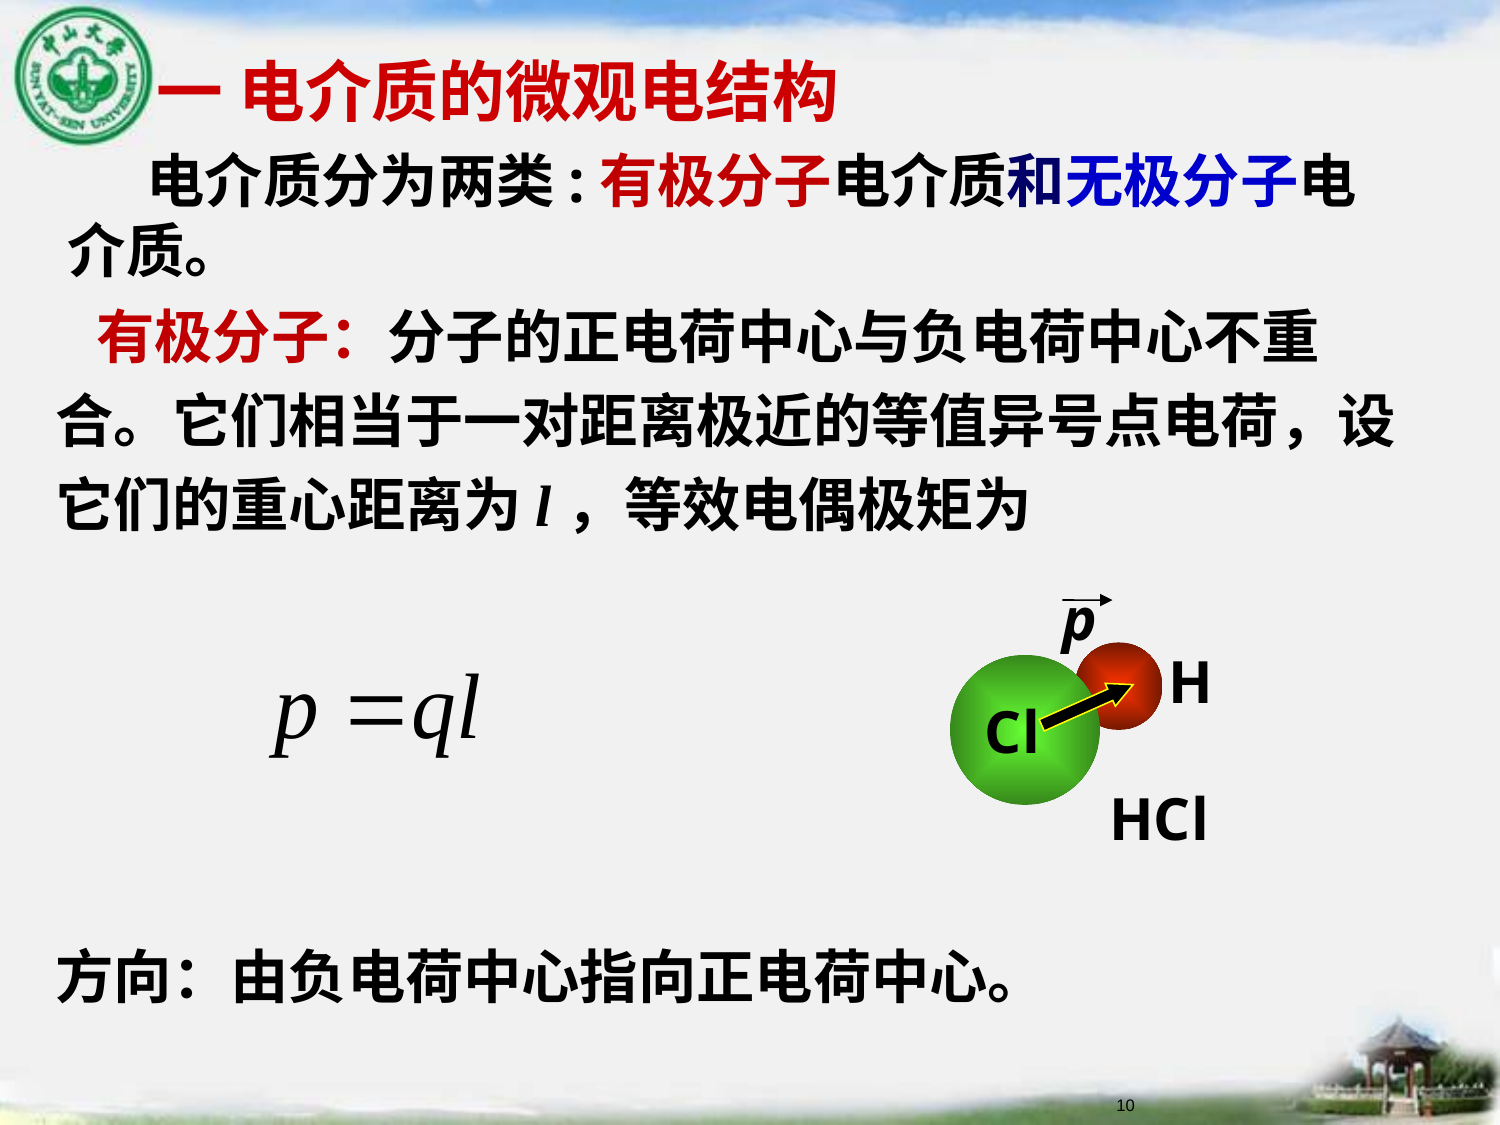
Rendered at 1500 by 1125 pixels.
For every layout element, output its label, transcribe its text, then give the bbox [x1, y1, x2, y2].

text_box 方向：由负电荷中心指向正电荷中心。 [41, 834, 1438, 1018]
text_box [949, 574, 1221, 861]
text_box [249, 637, 518, 778]
text_box 一 电介质的微观电结构 [64, 42, 1265, 137]
picture [0, 0, 1500, 1125]
slide_number 10 [1012, 1087, 1151, 1125]
text_box 有极分子：分子的正电荷中心与负电荷中心不重合。它们相当于一对距离极近的等值异号点电荷，设它们的重心距离为l，等效电偶极矩为 [41, 278, 1412, 546]
text_box 电介质分为两类:有极分子电介质和无极分子电介质。 [53, 137, 1426, 292]
